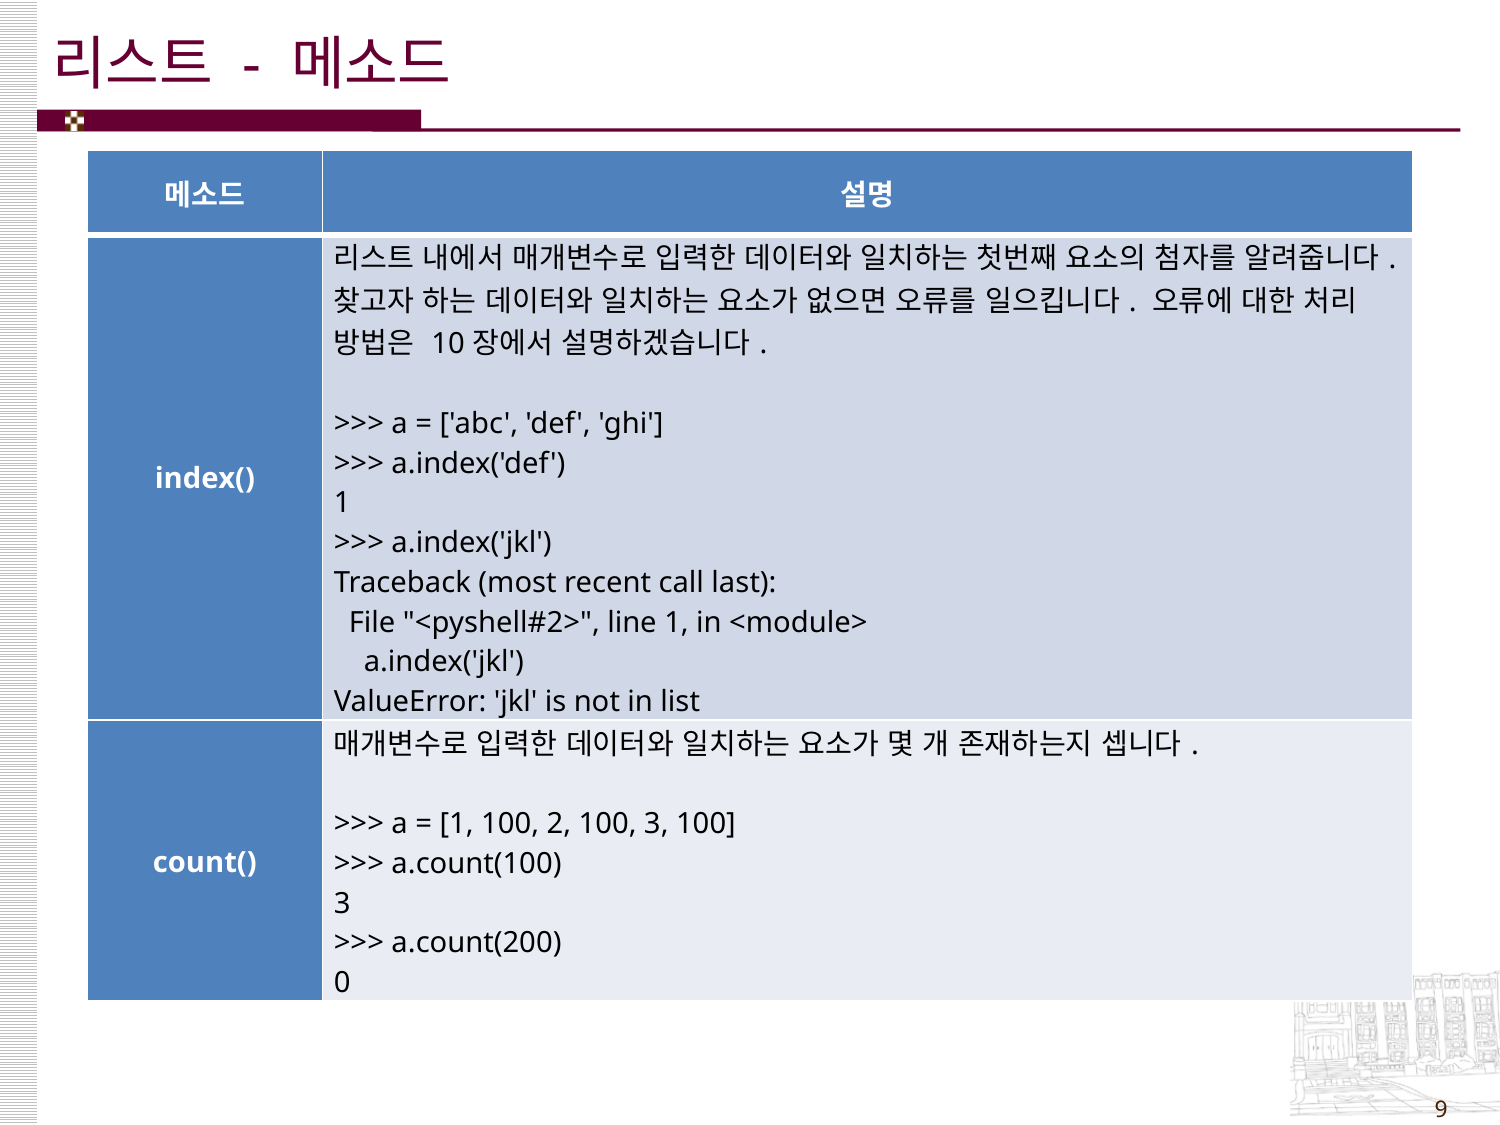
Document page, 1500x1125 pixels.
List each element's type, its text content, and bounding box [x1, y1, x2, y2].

table_cell 매개변수로 입력한 데이터와 일치하는 요소가 몇 개 존재하는지 셉니다. >>> a = [1, 100, 2, 100, 3, 100] >>> a.count(100) 3 >>> a.count(200) 0 [323, 721, 1412, 1000]
table_cell index() [88, 238, 322, 719]
table_header 설명 [323, 151, 1412, 232]
table_header 메소드 [88, 151, 322, 232]
picture [65, 111, 84, 131]
table_cell 리스트 내에서 매개변수로 입력한 데이터와 일치하는 첫번째 요소의 첨자를 알려줍니다. 찾고자 하는 데이터와 일치하는 요소가 없으면 오류를 일으킵니다. 오류에 대한 처리 방법은 10장에서 설명하겠습니다. >>> a = ['abc', 'def', 'ghi'] >>> a.index('def') 1 >>> a.index('jkl') Traceback (most recent call last): File "<pyshell#2>", line 1, in <module> a.index('jkl') ValueError: 'jkl' is not in list [323, 238, 1412, 719]
title 리스트 - 메소드 [37, 13, 1278, 109]
table_cell count() [88, 721, 322, 1000]
picture [1290, 874, 1500, 1125]
